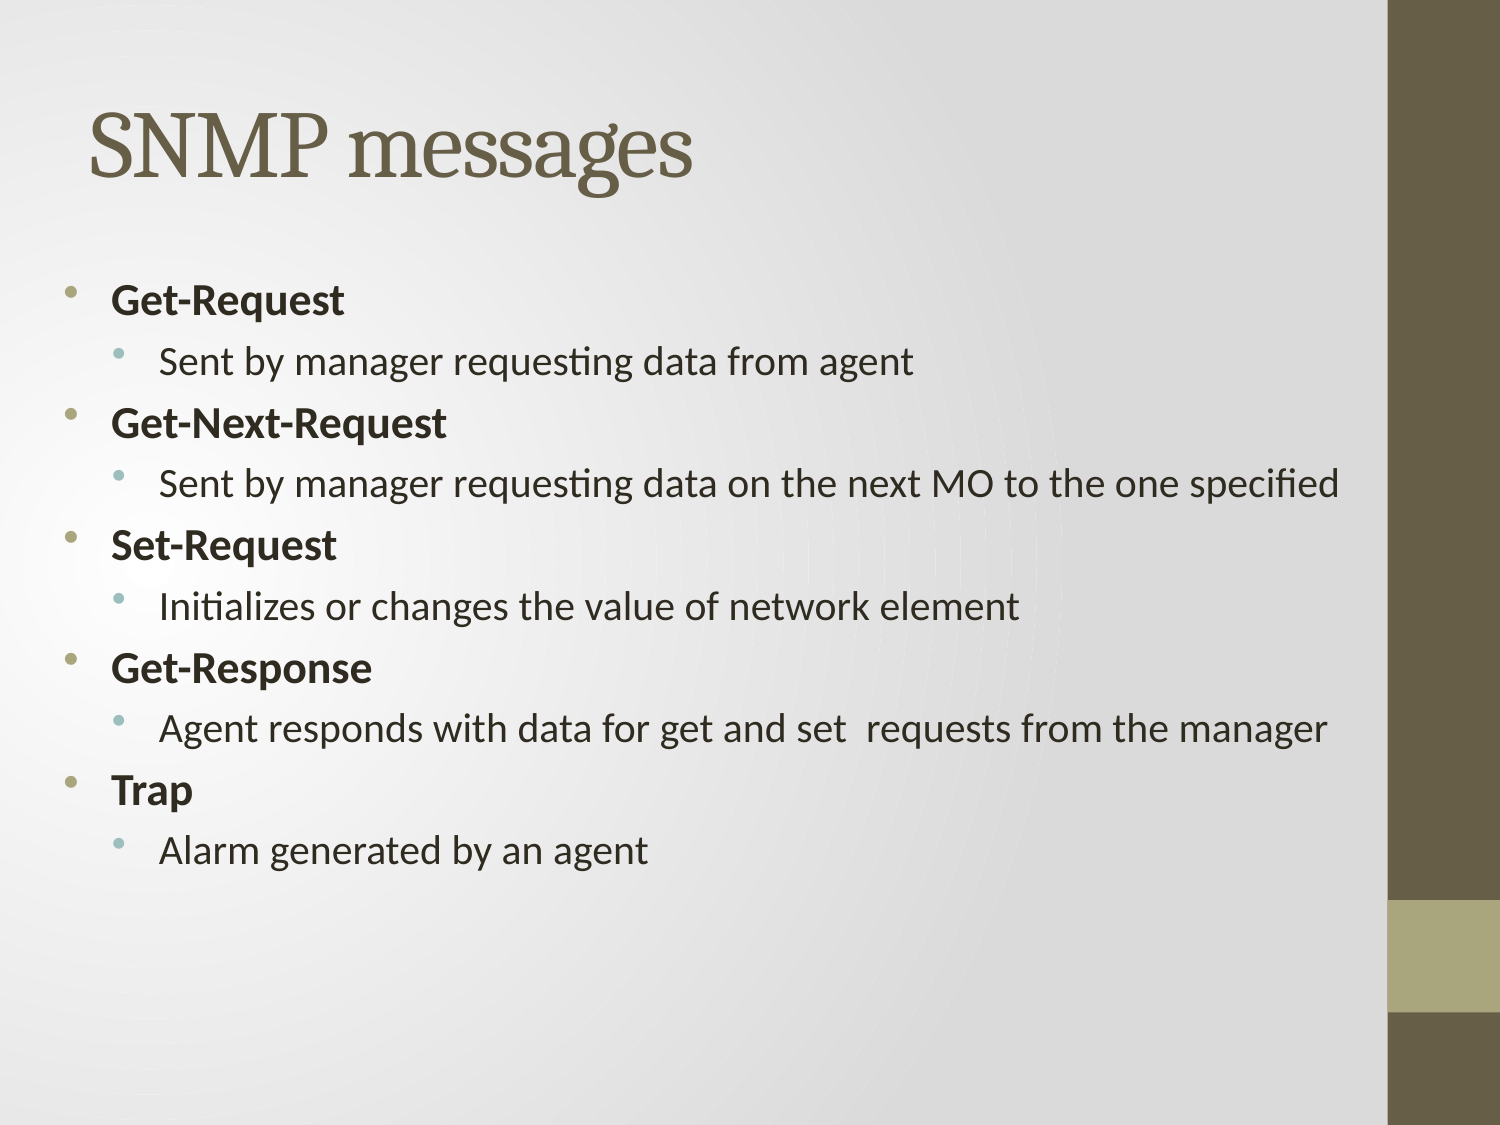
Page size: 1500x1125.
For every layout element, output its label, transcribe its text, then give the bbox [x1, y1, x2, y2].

list Get-Request Sent by manager requesting data from agent Get-Next-Request Sent by manager requesting data on the next MO to the one specified Set-Request Initializes or changes the value of network element Get-Response Agent responds with data for get and set requests from the manager Trap Alarm generated by an agent [29, 262, 1366, 1050]
title SNMP messages [75, 45, 1325, 233]
